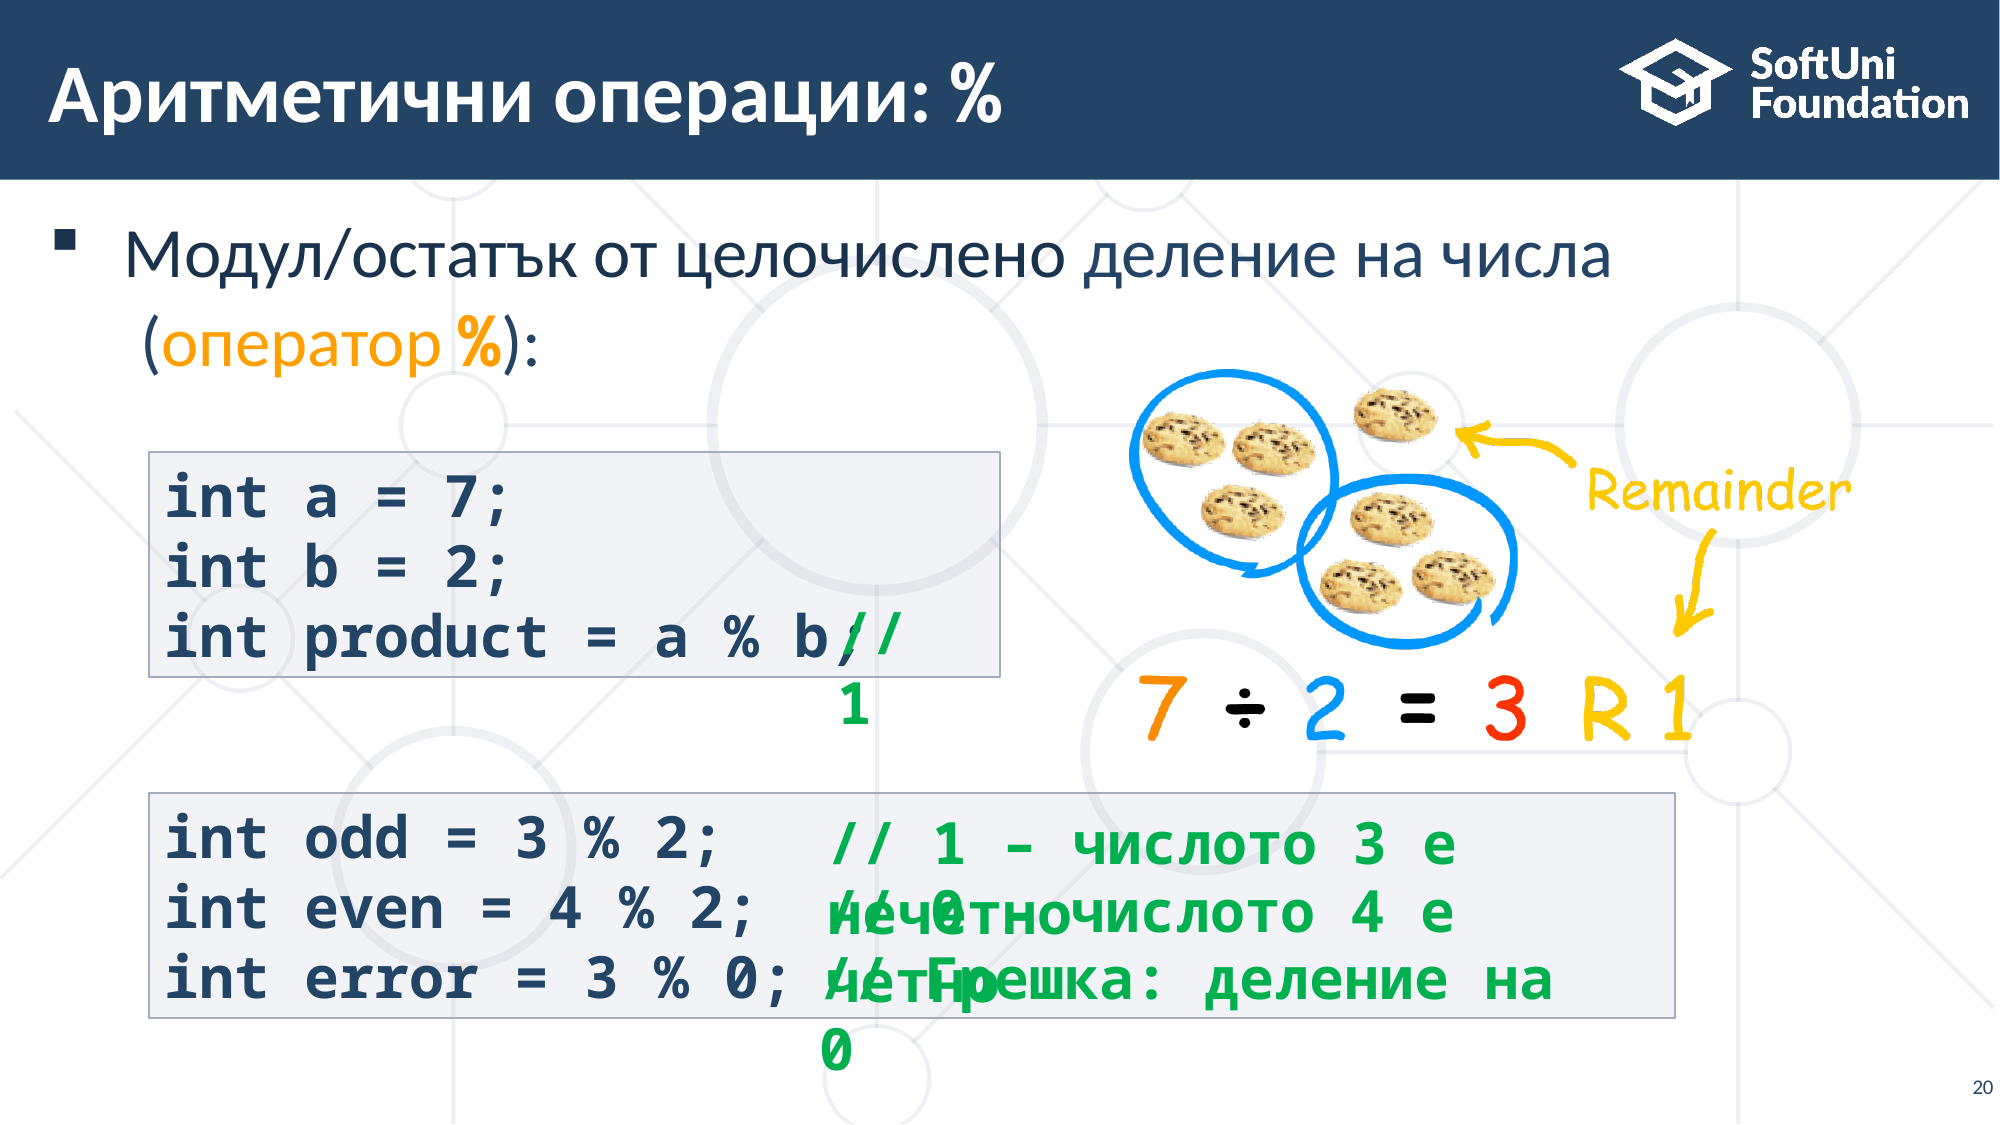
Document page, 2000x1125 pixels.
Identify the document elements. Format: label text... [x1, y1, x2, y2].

picture [1618, 38, 1968, 126]
text_box int odd = 3 % 2; int еven = 4 % 2; int error = 3 % 0; [149, 792, 1675, 1018]
text_box int a = 7; int b = 2; int product = a % b; [149, 451, 1000, 677]
text_box // 0 – числото 4 е четно [810, 867, 1618, 1022]
text_box // 1 [822, 589, 988, 744]
text_box // Грешка: деление на 0 [804, 934, 1579, 1089]
slide_number 20 [1929, 1070, 2000, 1103]
text_box // 1 – числото 3 е нечетно [812, 798, 1682, 954]
picture [1128, 369, 1852, 766]
title Аритметични операции: % [31, 16, 1591, 162]
list Модул/остатък от целочислено деление на числа (оператор %): [31, 196, 1970, 1050]
